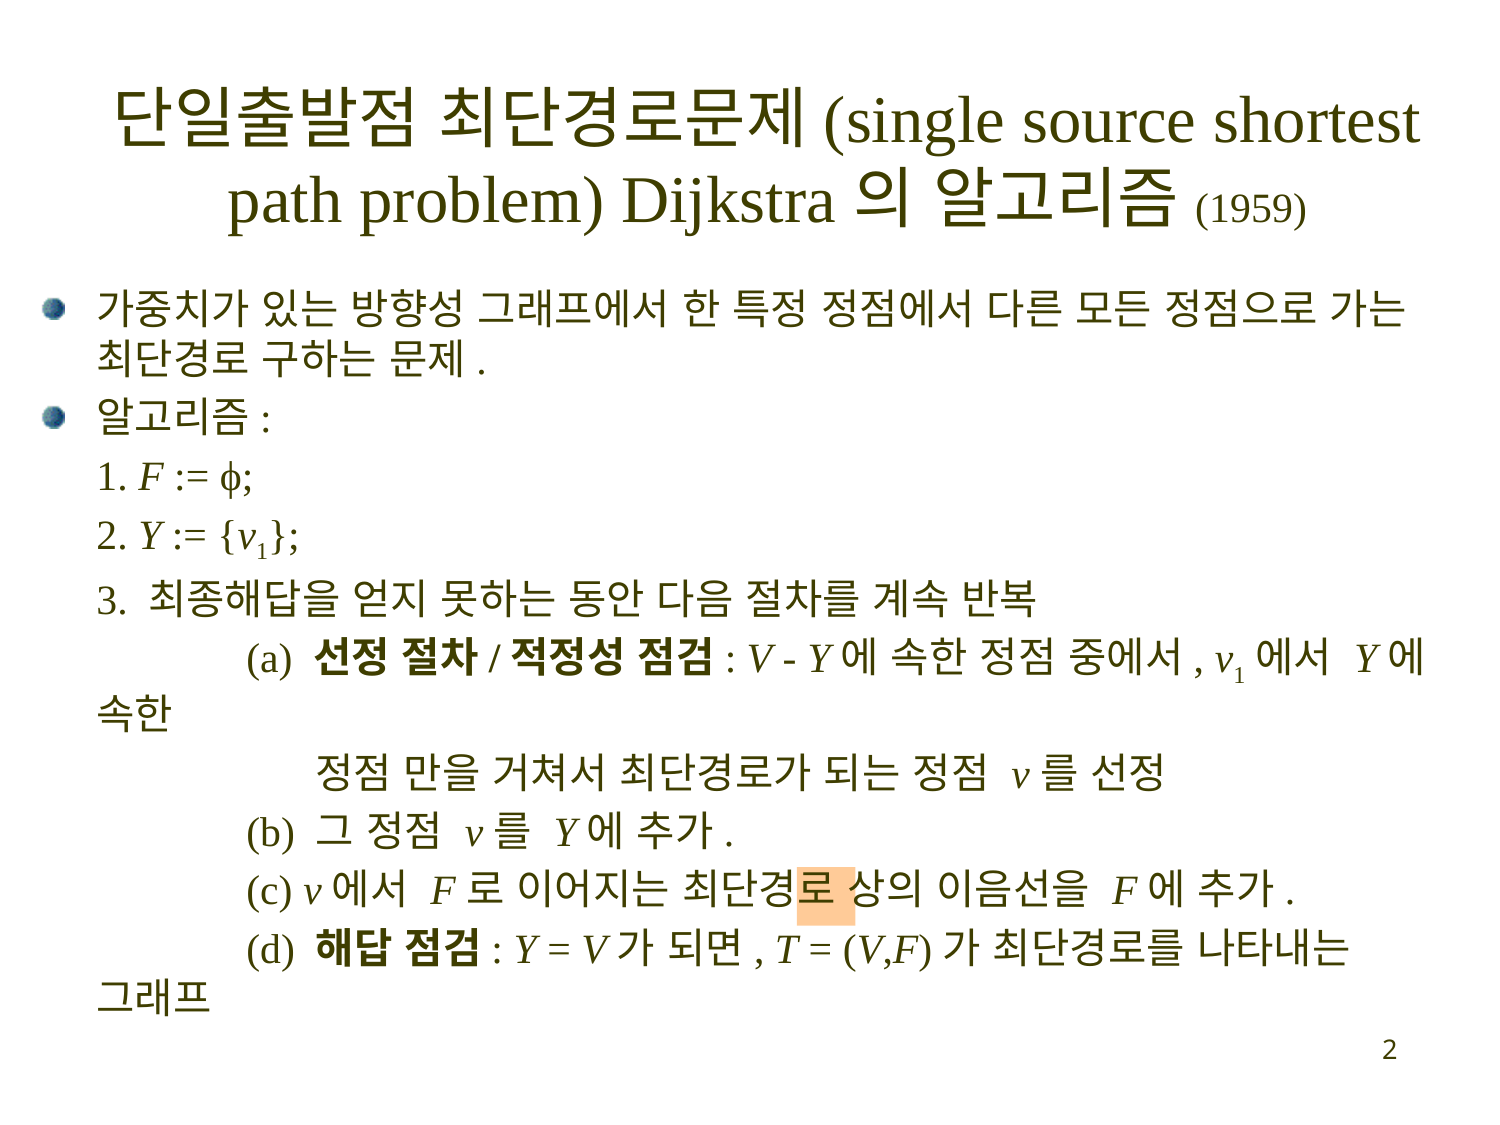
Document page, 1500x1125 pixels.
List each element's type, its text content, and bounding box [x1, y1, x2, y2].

title 단일출발점 최단경로문제(single source shortest path problem) Dijkstra의 알고리즘(1959) [82, 62, 1454, 250]
slide_number 2 [1099, 1024, 1413, 1101]
picture [39, 295, 65, 320]
list 가중치가 있는 방향성 그래프에서 한 특정 정점에서 다른 모든 정점으로 가는 최단경로 구하는 문제. 알고리즘: 1. F := ϕ; 2. Y := {v1}; 3. 최종해답을 얻지 못하는 동안 다음 절차를 계속 반복 (a) 선정 절차/적정성 점검: V - Y에 속한 정점 중에서, v1에서 Y에 속한 정점 만을 거쳐서 최단경로가 되는 정점 v를 선정 (b) 그 정점 v를 Y에 추가. (c) v에서 F로 이어지는 최단경로 상의 이음선을 F에 추가. (d) 해답 점검: Y = V가 되면, T = (V,F)가 최단경로를 나타내는 그래프 [24, 275, 1475, 938]
picture [39, 403, 65, 429]
